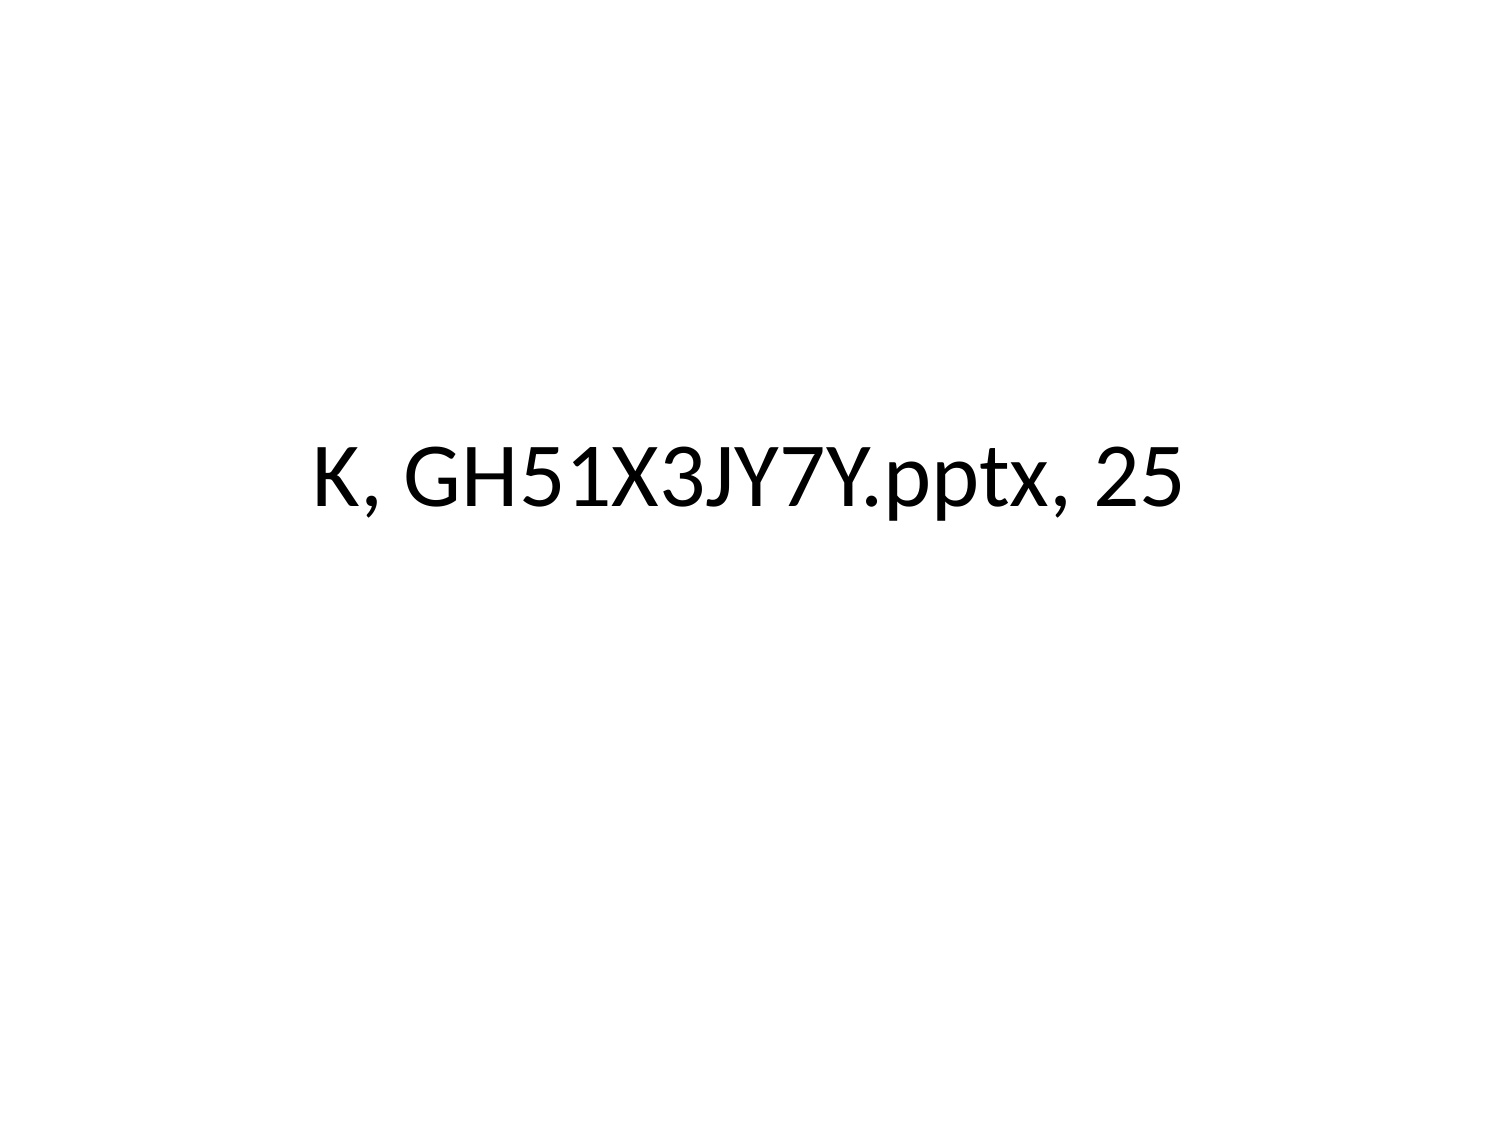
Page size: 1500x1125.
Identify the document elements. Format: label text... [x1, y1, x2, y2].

title K, GH51X3JY7Y.pptx, 25 [112, 349, 1388, 591]
